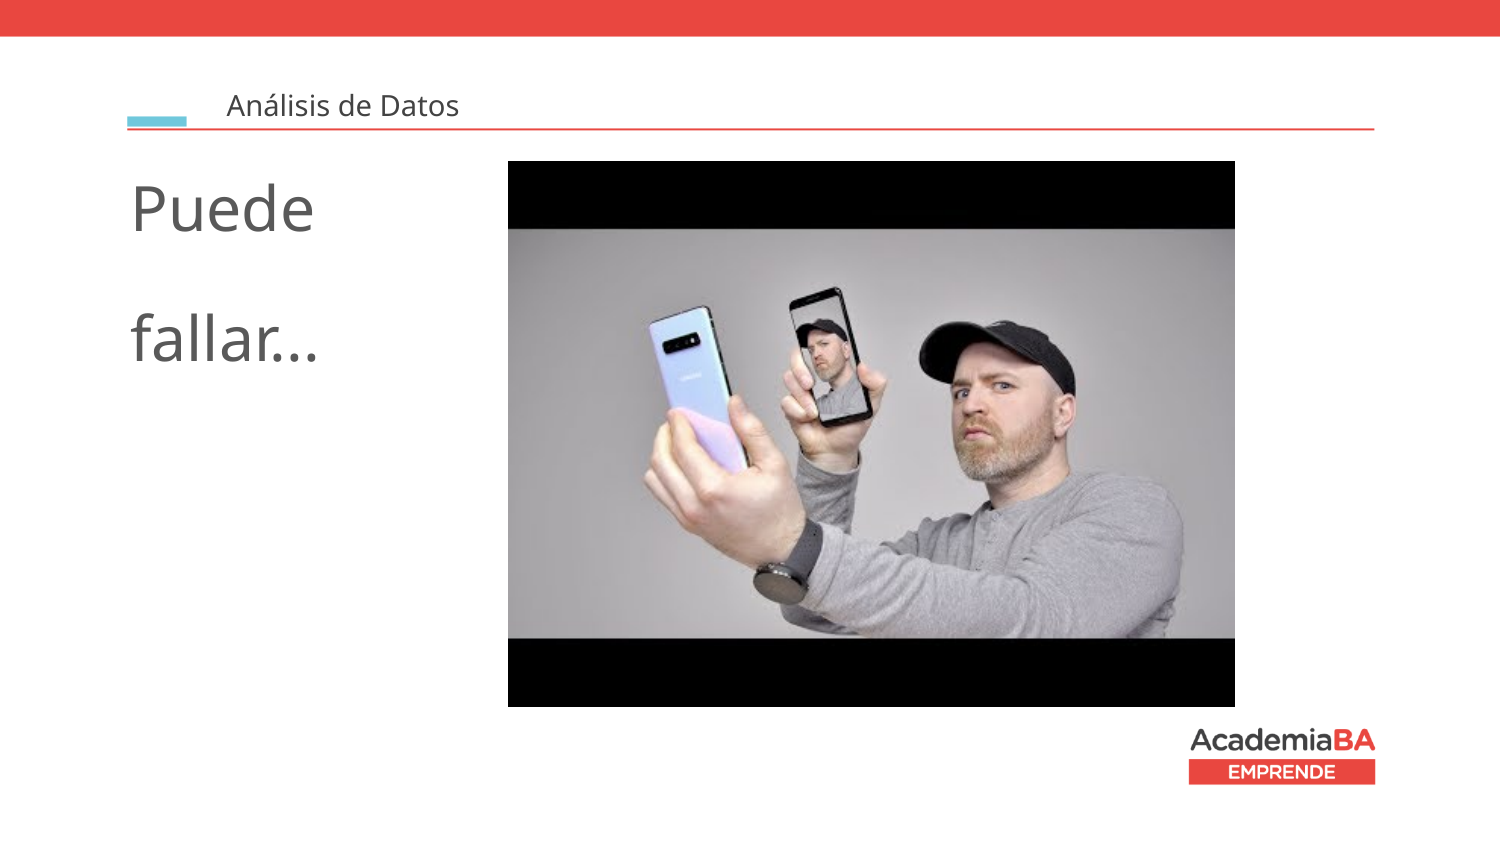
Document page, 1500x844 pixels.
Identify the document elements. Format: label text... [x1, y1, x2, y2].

text_box Análisis de Datos [211, 72, 771, 126]
picture [0, 0, 1500, 841]
text_box Puede fallar...nomos) [130, 161, 506, 382]
